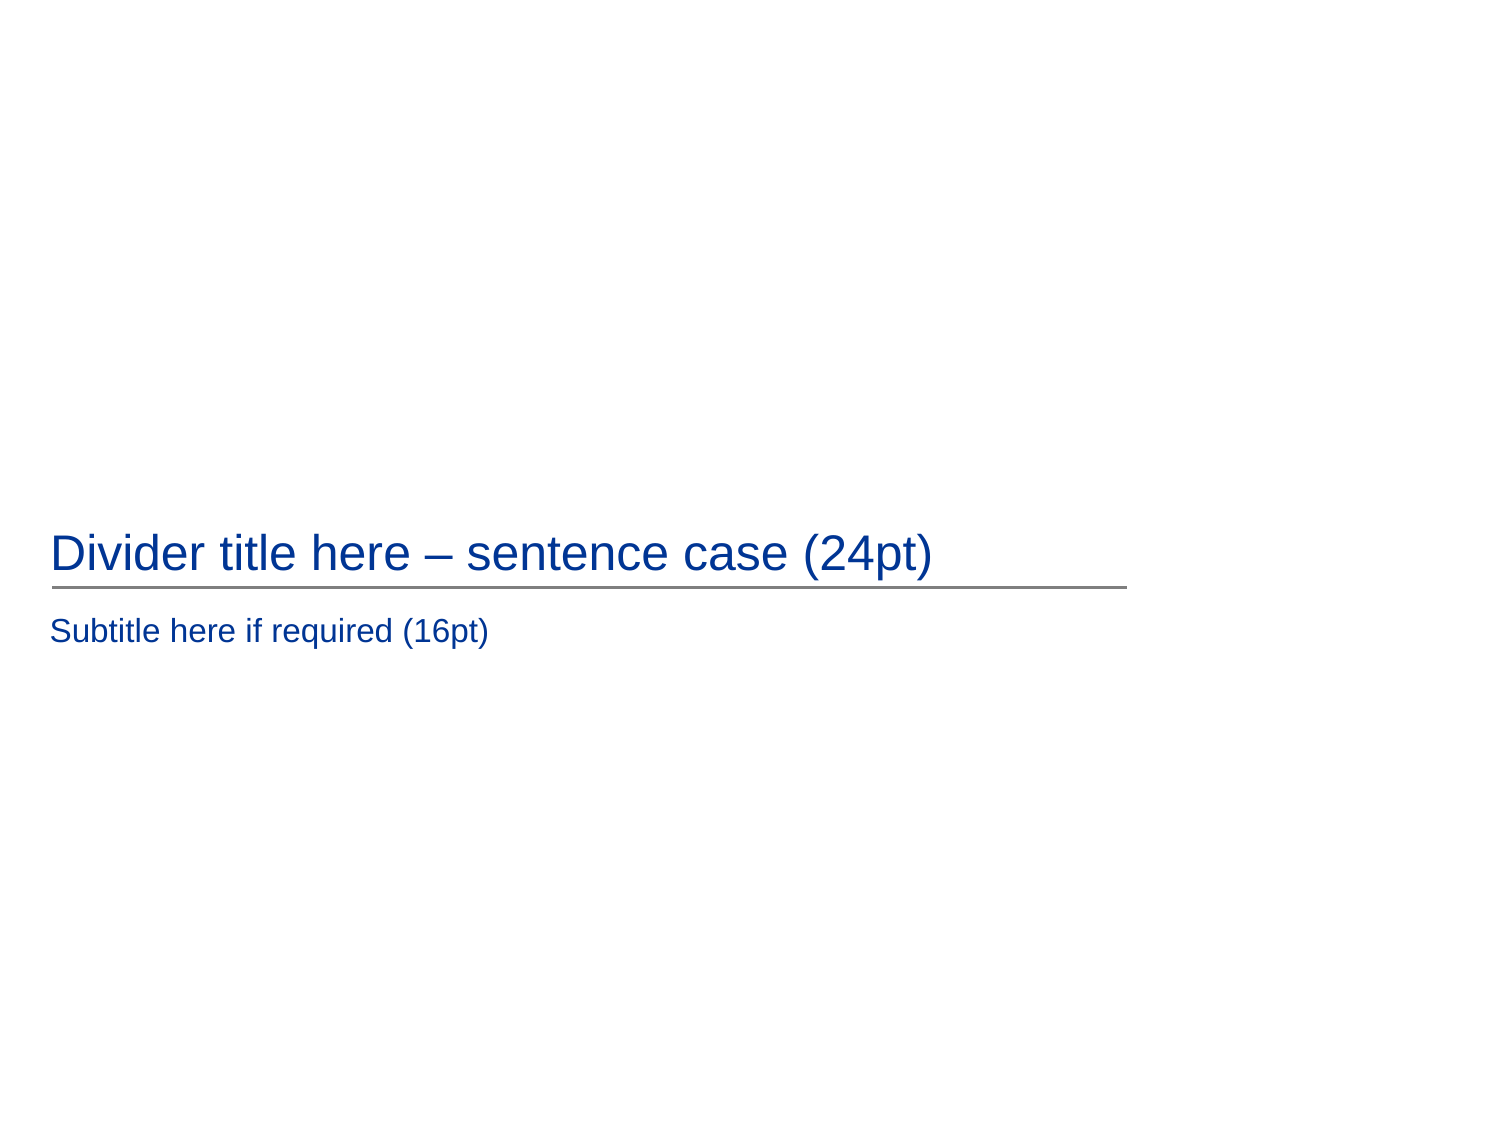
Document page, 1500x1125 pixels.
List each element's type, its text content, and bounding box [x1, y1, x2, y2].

list Subtitle here if required (16pt) [49, 608, 1196, 682]
title Divider title here – sentence case (24pt) [50, 489, 1194, 581]
